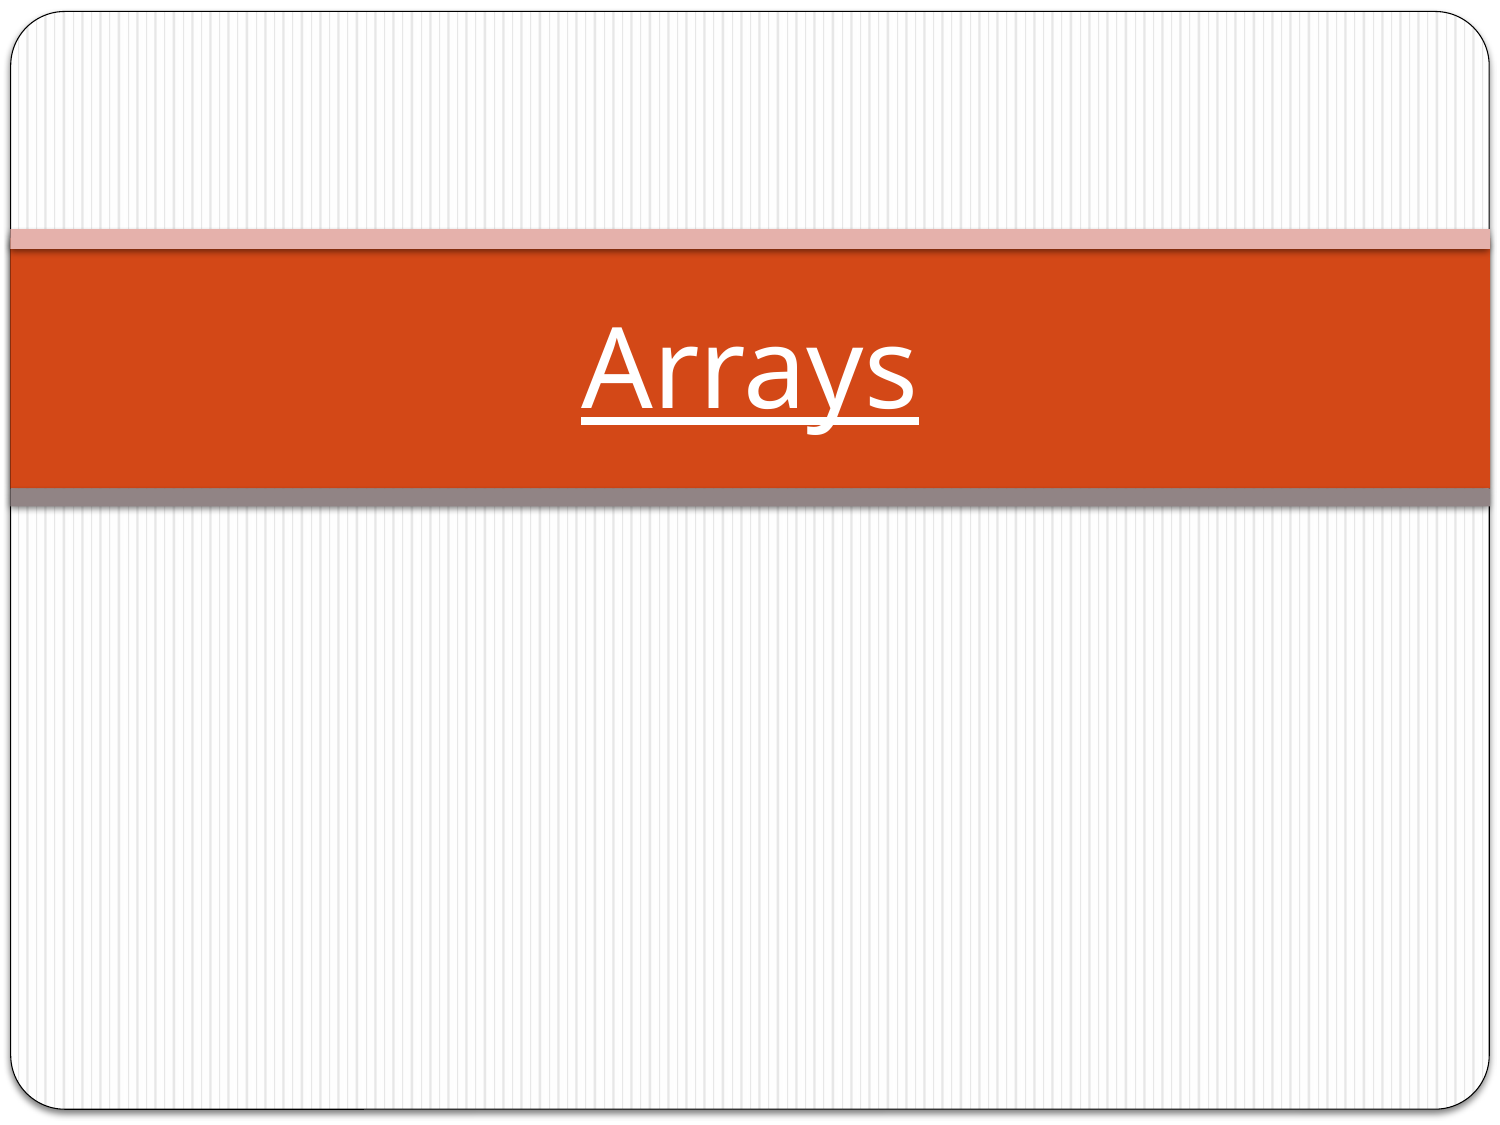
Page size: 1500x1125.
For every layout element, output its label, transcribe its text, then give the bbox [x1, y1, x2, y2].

title Arrays [75, 247, 1425, 489]
